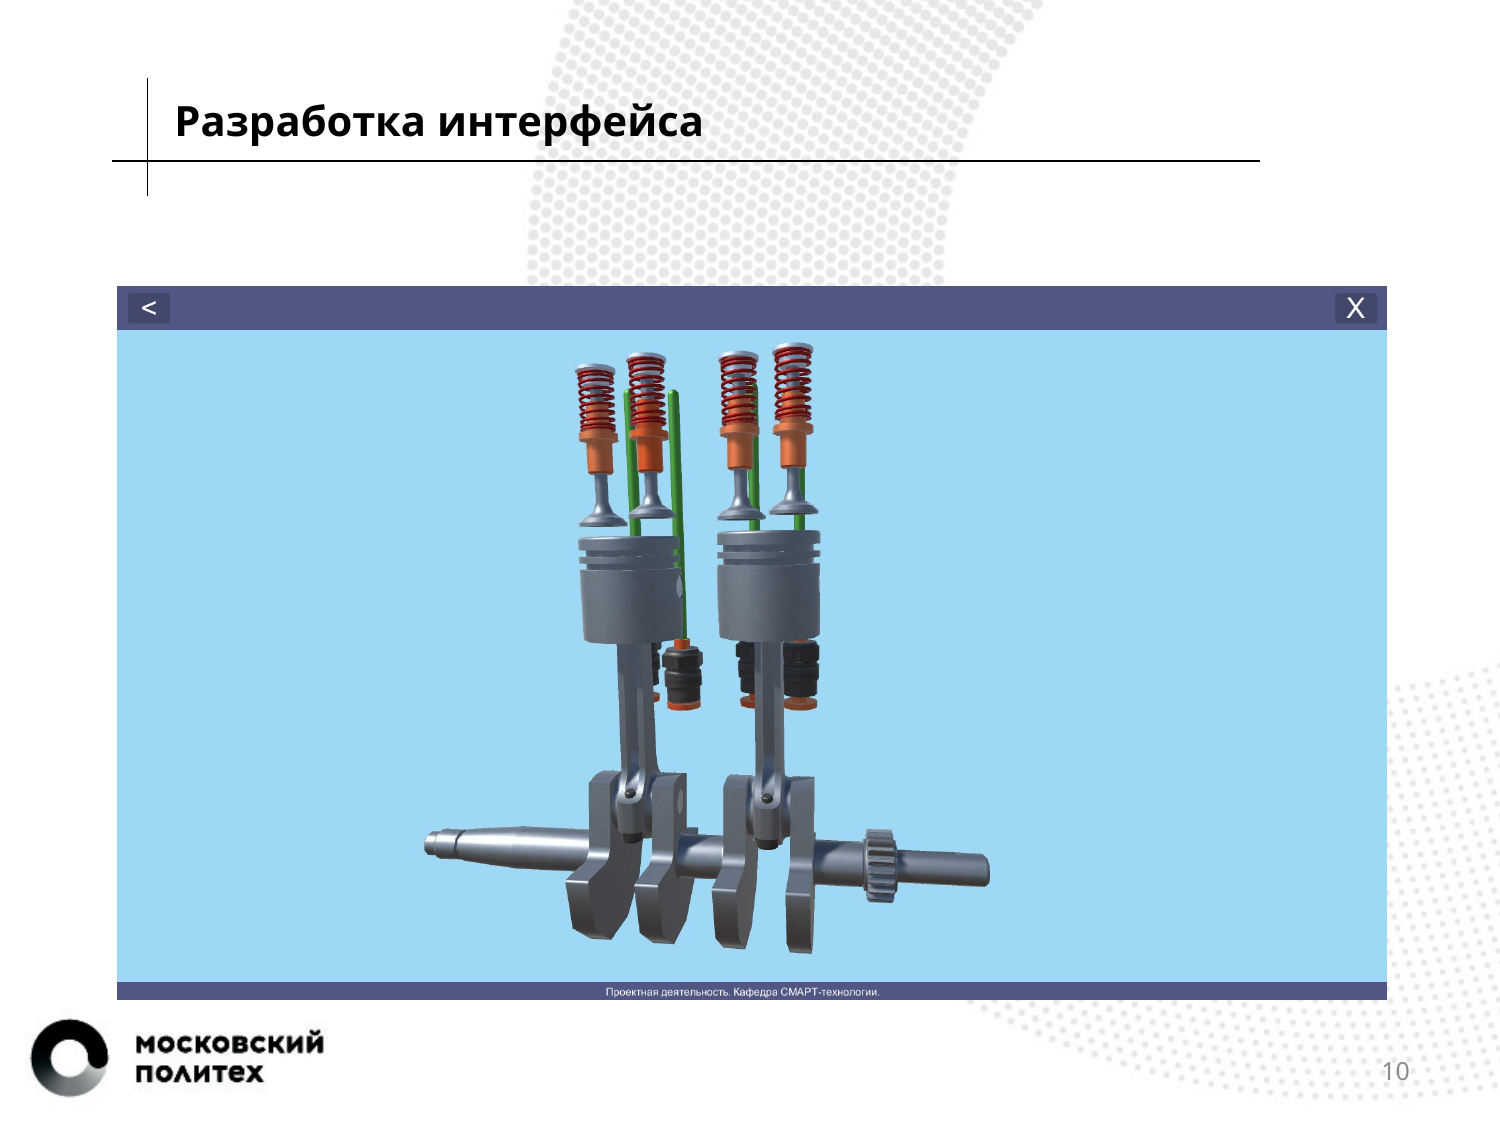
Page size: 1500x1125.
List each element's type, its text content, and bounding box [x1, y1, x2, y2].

picture [0, 0, 1500, 1125]
text_box Разработка интерфейса [159, 78, 1427, 161]
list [117, 285, 1387, 1000]
slide_number 10 [1074, 1042, 1425, 1103]
